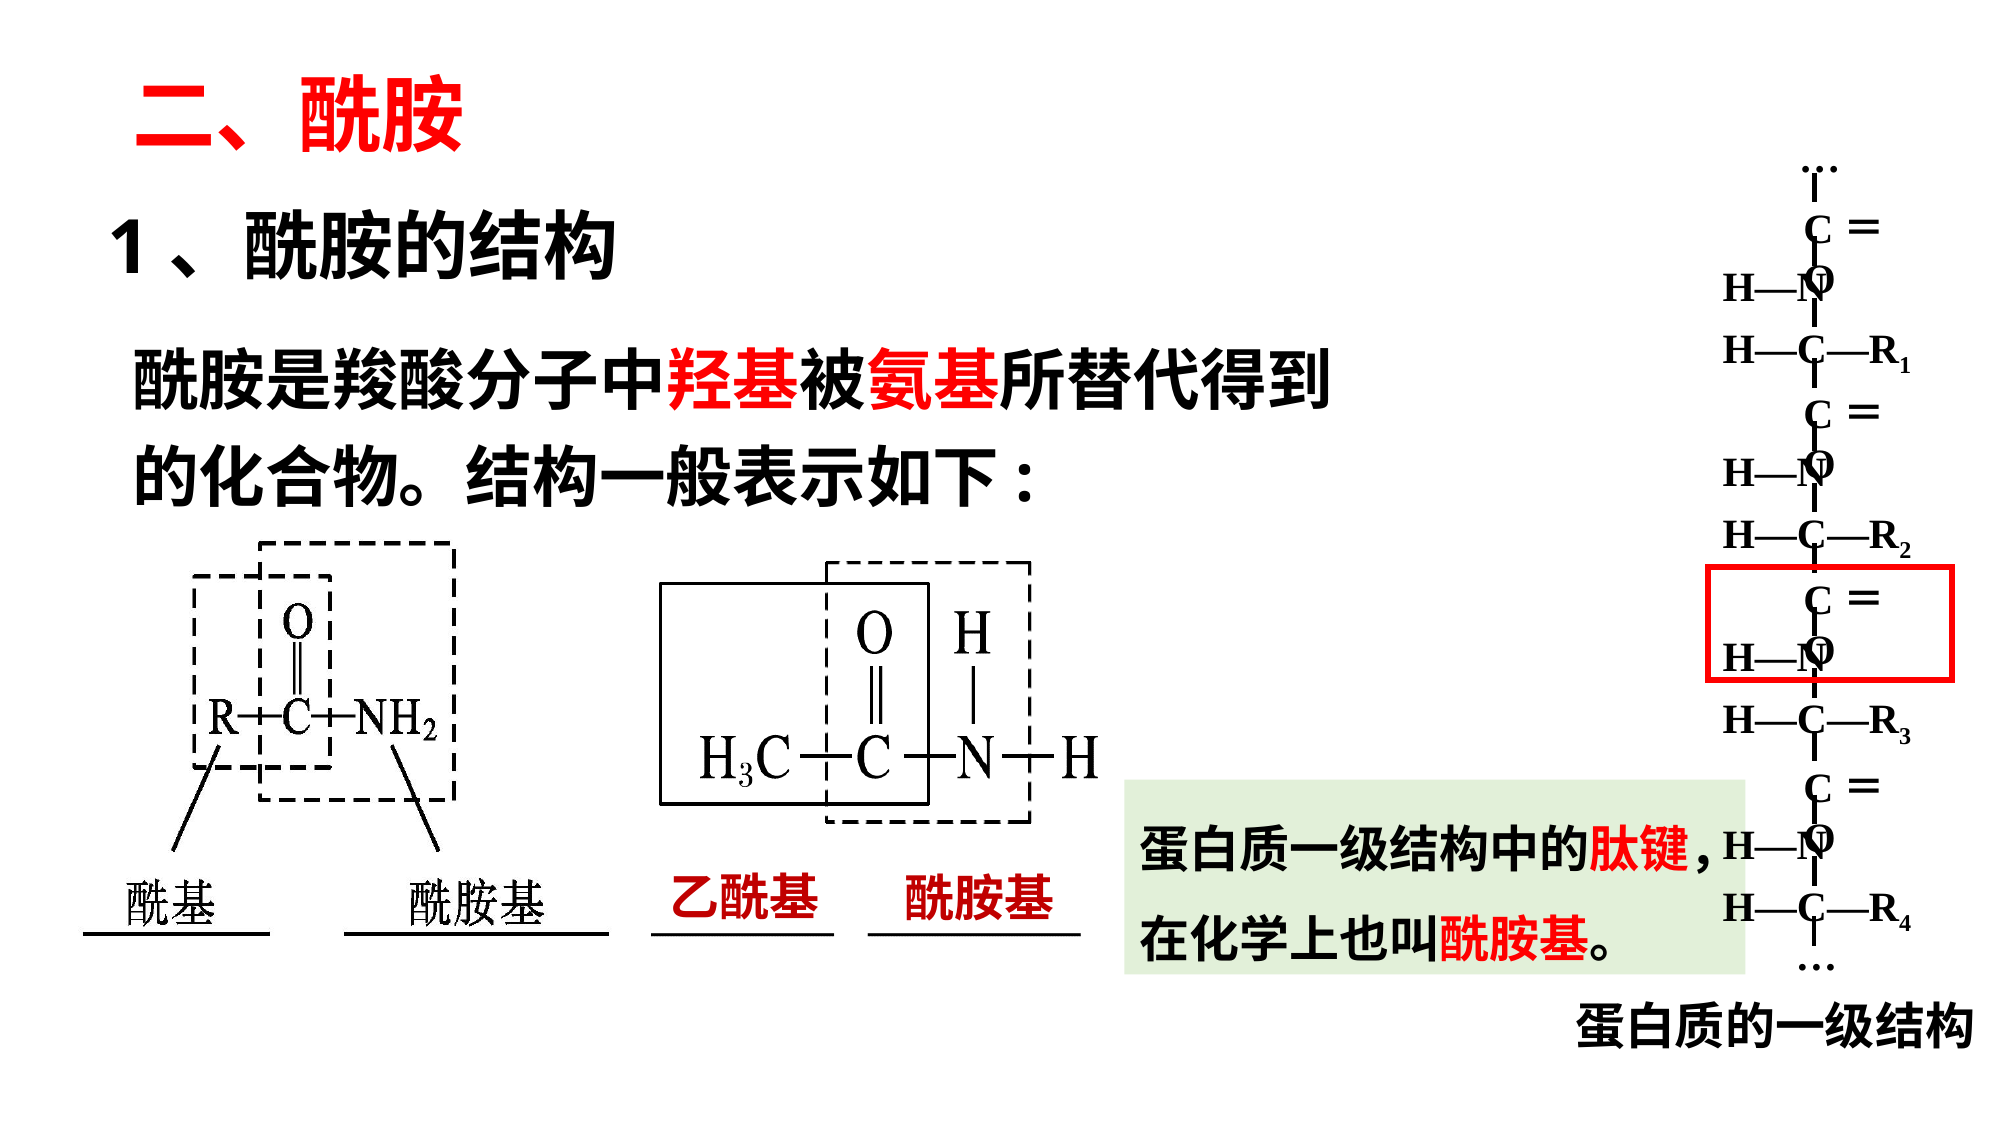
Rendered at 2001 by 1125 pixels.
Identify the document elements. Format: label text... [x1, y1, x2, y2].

text_box 二、酰胺 [117, 55, 929, 170]
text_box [1560, 122, 2000, 1063]
text_box 酰胺是羧酸分子中羟基被氨基所替代得到的化合物。结构一般表示如下: [117, 315, 1374, 522]
picture [77, 539, 612, 936]
text_box 蛋白质一级结构中的肽键，在化学上也叫酰胺基。 [1124, 779, 1560, 975]
text_box 1、酰胺的结构 [92, 191, 649, 297]
picture [645, 546, 1109, 943]
